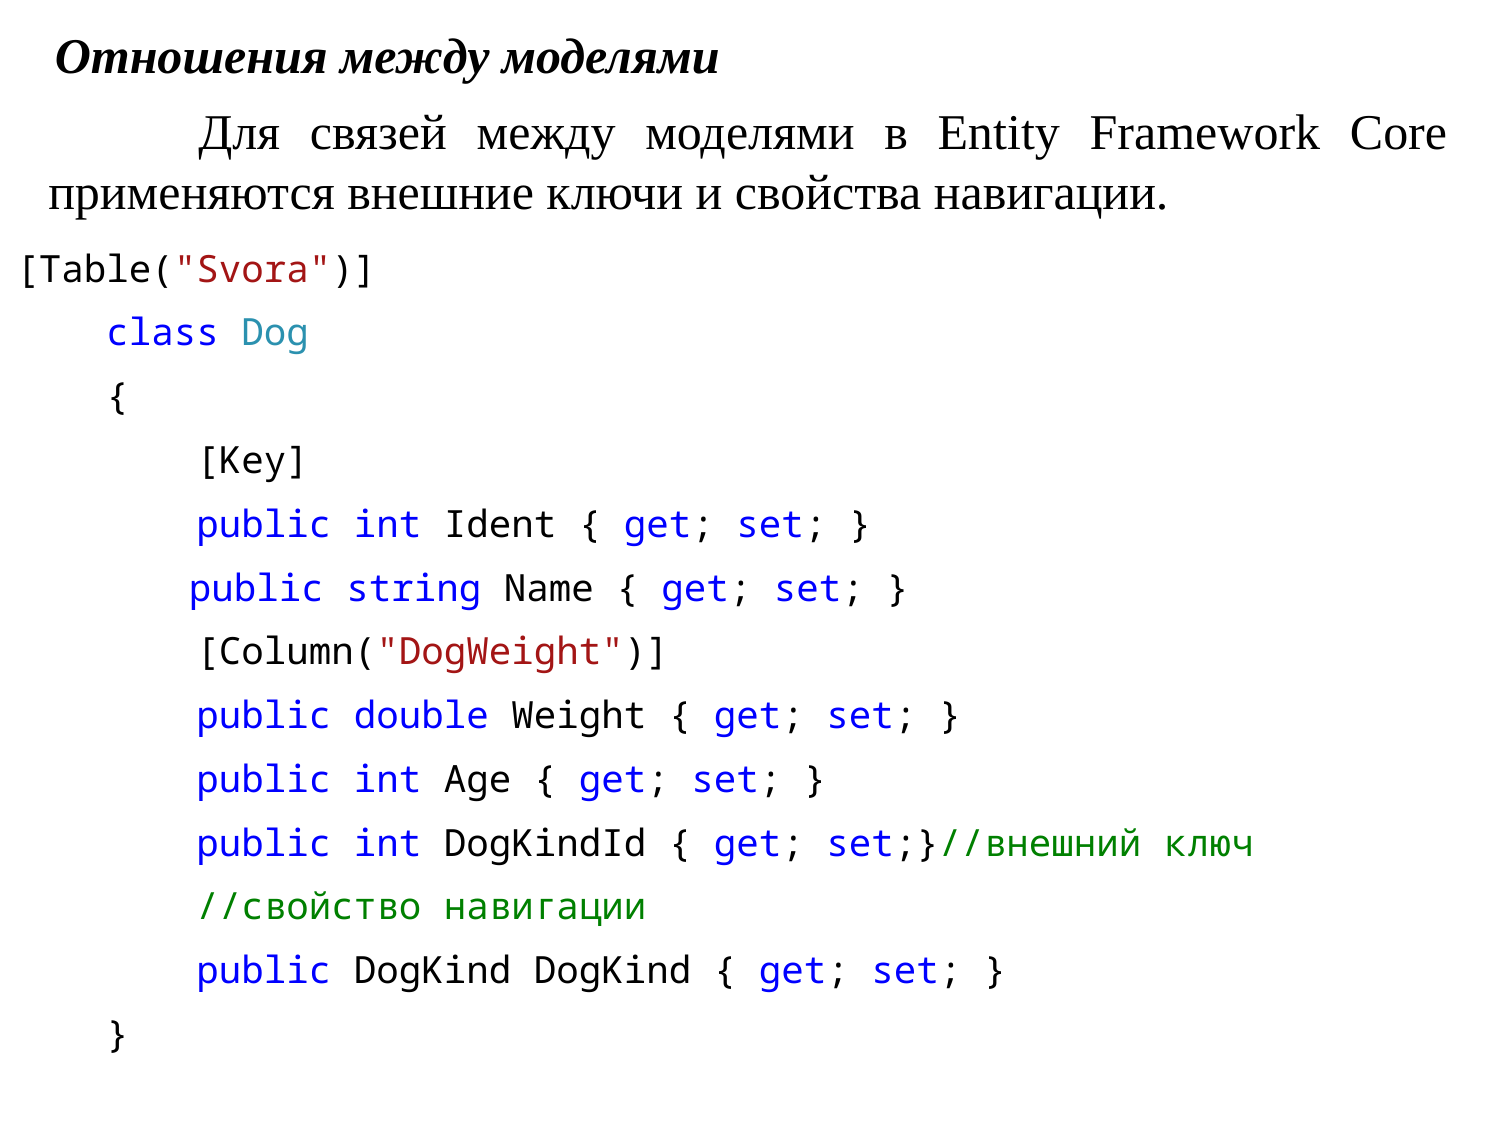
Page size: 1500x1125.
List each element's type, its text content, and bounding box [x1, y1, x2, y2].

text_box Для связей между моделями в Entity Framework Core применяются внешние ключи и свойства навигации. [33, 92, 1463, 228]
text_box Отношения между моделями [40, 16, 1304, 92]
text_box [Table("Svora")] class Dog { [Key] public int Ident { get; set; } public string Name { get; set; } [Column("DogWeight")] public double Weight { get; set; } public int Age { get; set; } public int DogKindId { get; set;}//внешний ключ //свойство навигации public DogKind DogKind { get; set; } } [1, 237, 1500, 1063]
